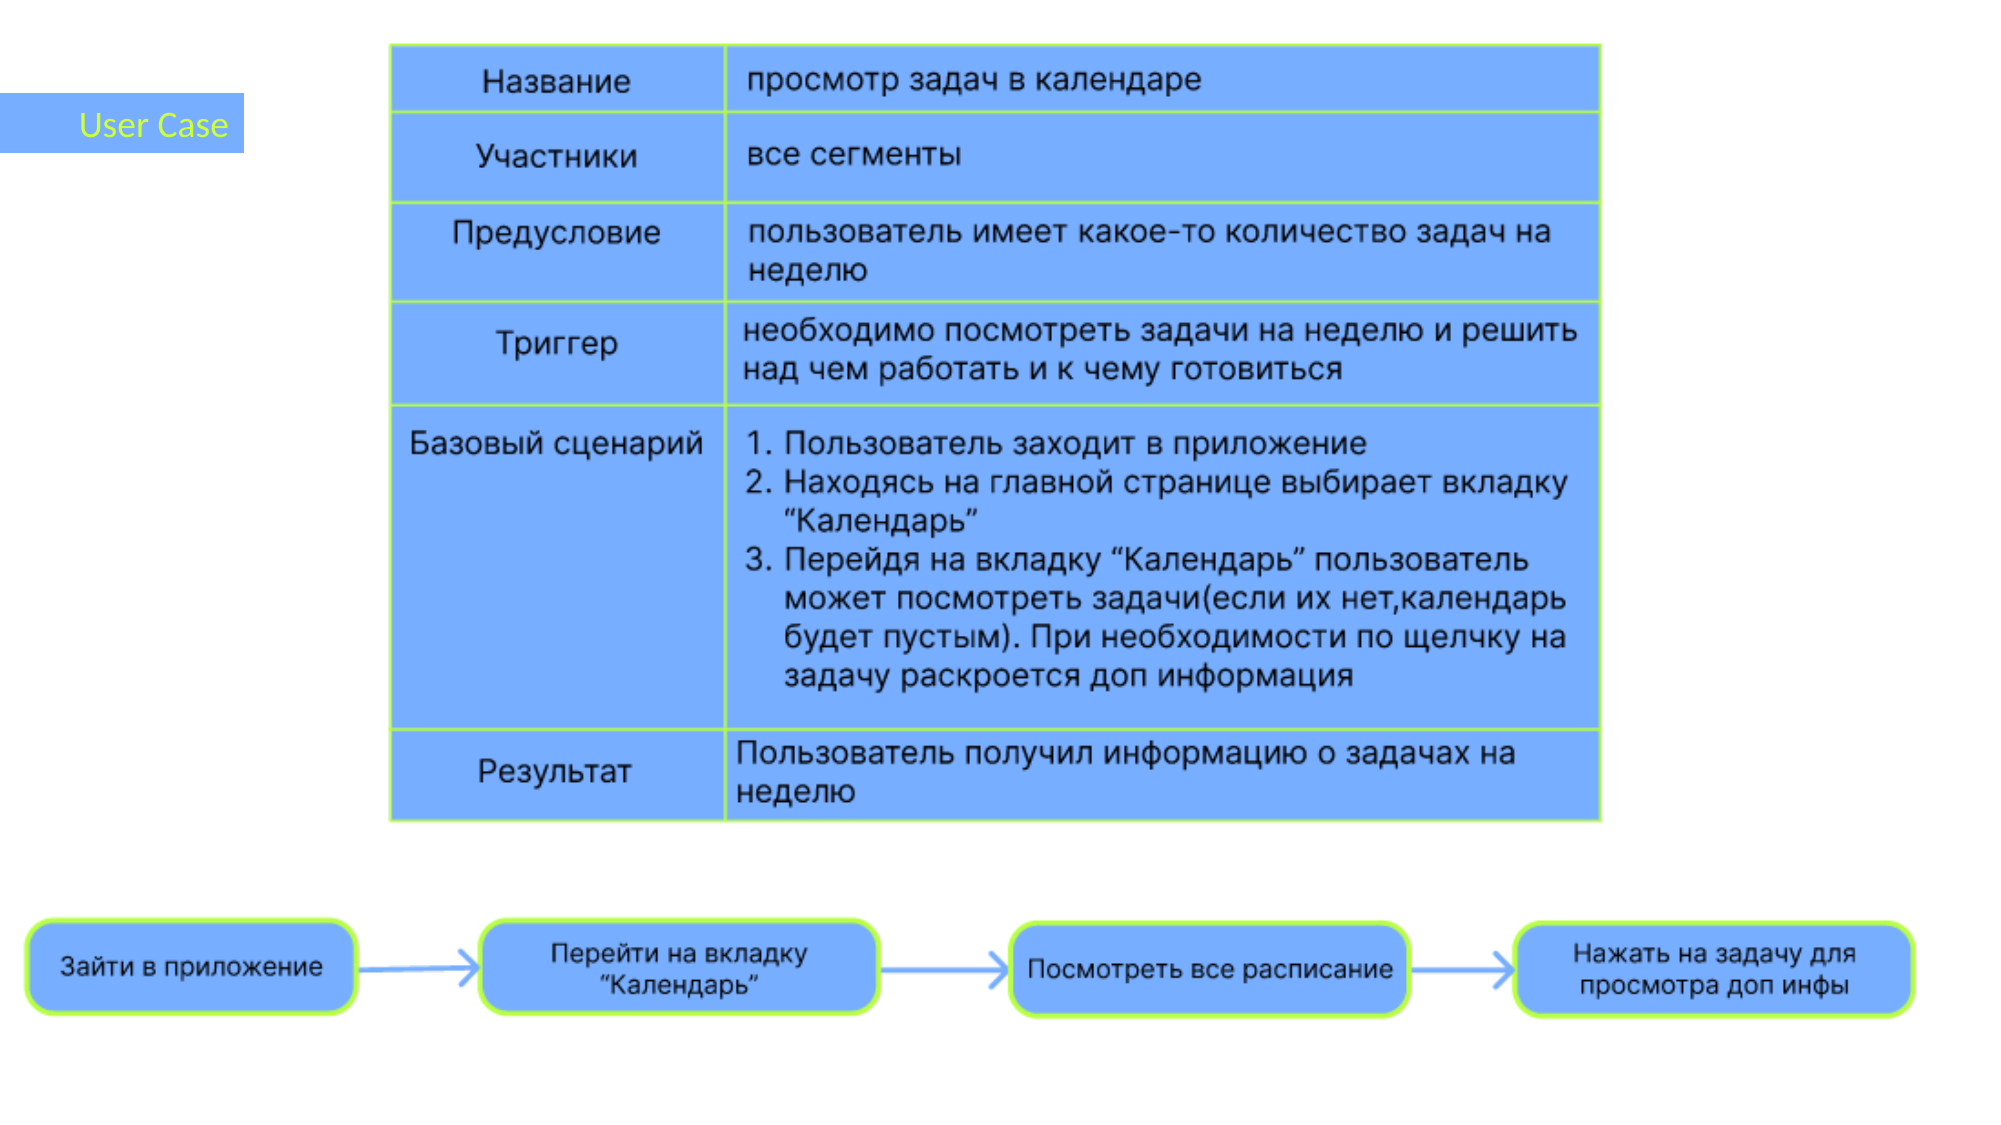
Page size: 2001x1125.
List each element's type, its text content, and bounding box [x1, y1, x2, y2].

picture [13, 903, 1925, 1032]
picture [385, 33, 1615, 832]
text_box User Case [0, 93, 244, 153]
